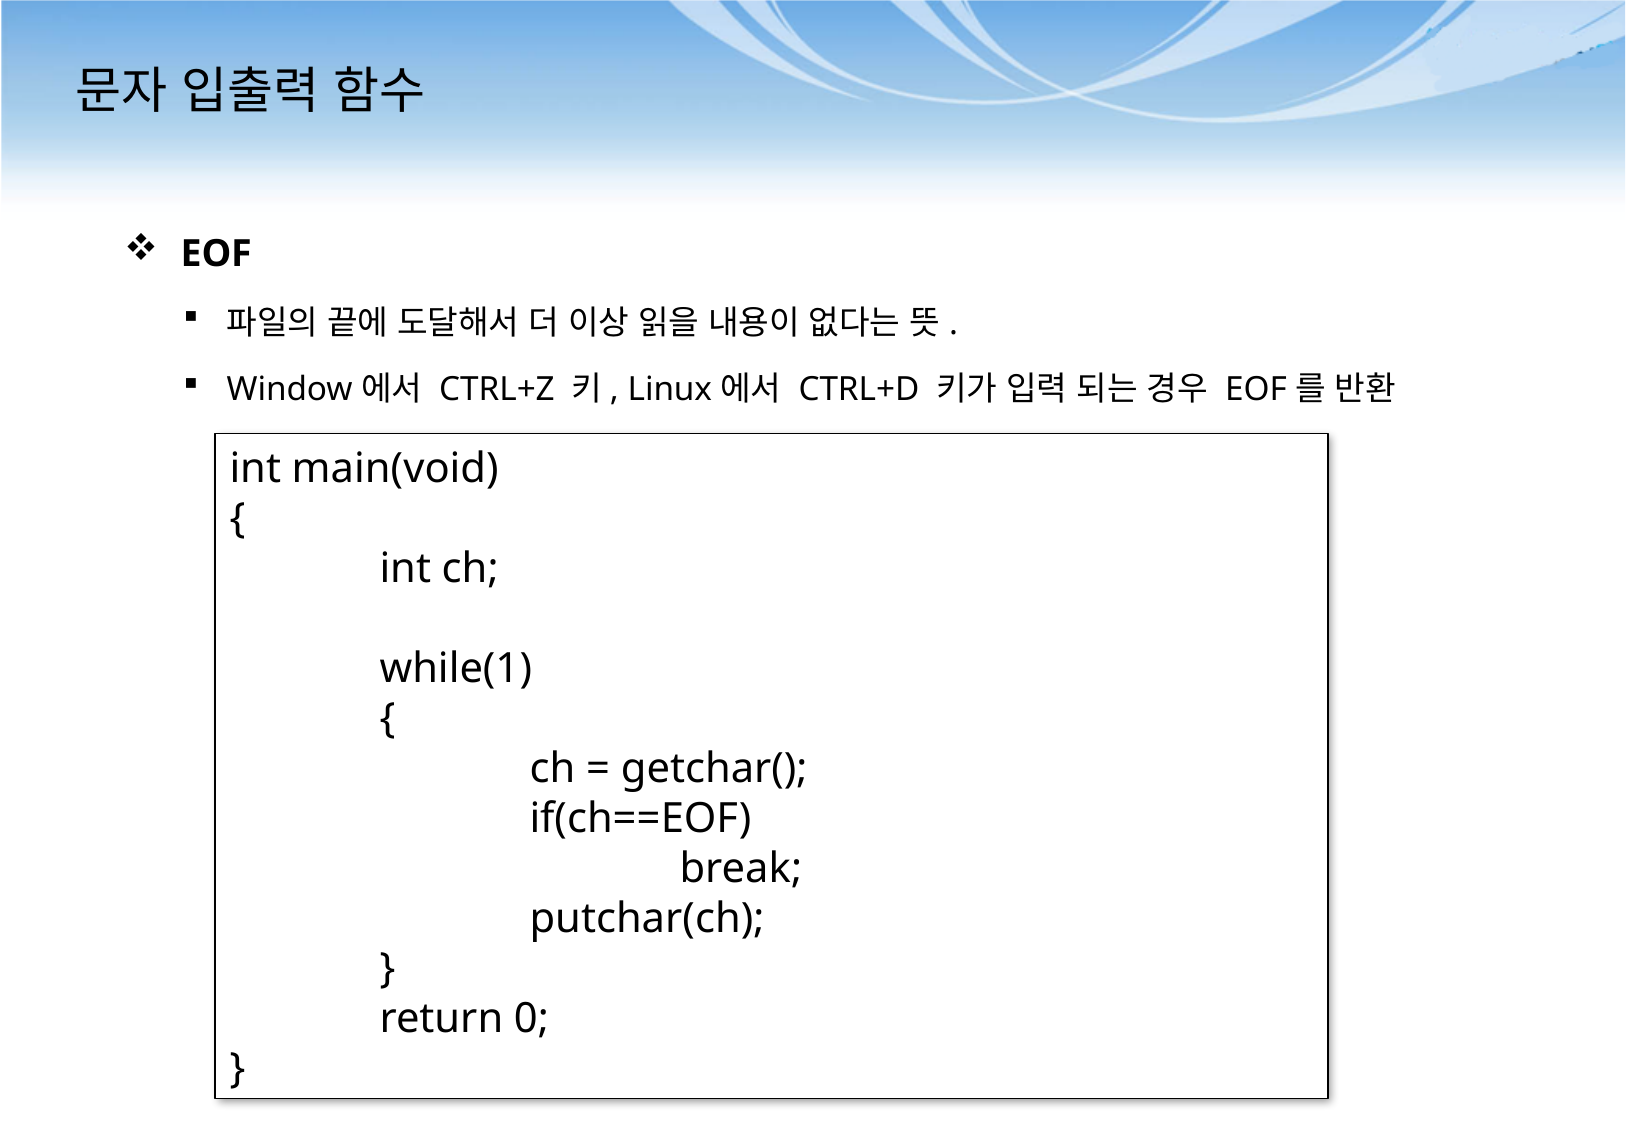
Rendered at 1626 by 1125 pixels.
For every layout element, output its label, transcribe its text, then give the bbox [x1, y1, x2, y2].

text_box int main(void) { int ch; while(1) { ch = getchar(); if(ch==EOF) break; putchar(ch); } return 0; } [213, 431, 1330, 1101]
list EOF 파일의 끝에 도달해서 더 이상 읽을 내용이 없다는 뜻. Window에서 CTRL+Z 키, Linux에서 CTRL+D 키가 입력 되는 경우 EOF를 반환 [109, 198, 1510, 1037]
picture [0, 0, 1626, 1125]
title 문자 입출력 함수 [60, 48, 1001, 130]
